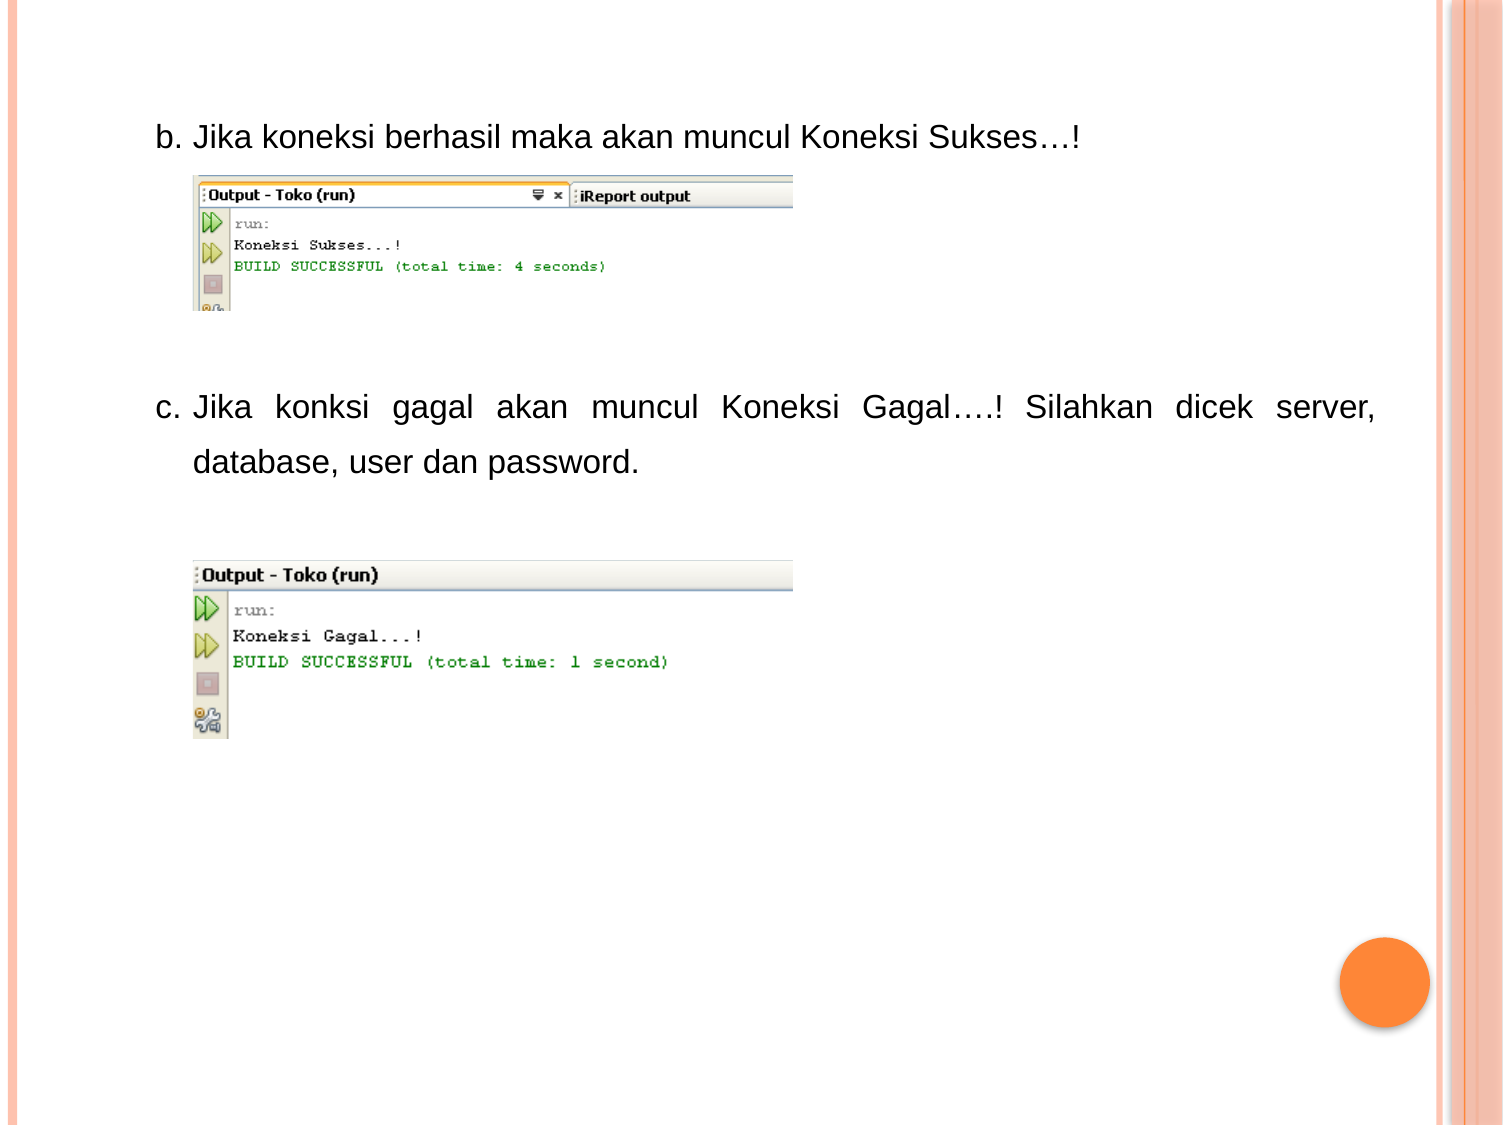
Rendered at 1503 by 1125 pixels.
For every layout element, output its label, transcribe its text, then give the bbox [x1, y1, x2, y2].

text_box [192, 560, 793, 739]
text_box b. Jika koneksi berhasil maka akan muncul Koneksi Sukses…! [153, 119, 1086, 157]
text_box [192, 175, 793, 311]
text_box c. Jika konksi gagal akan muncul Koneksi Gagal….! Silahkan dicek server, database, user dan password. [153, 389, 1391, 485]
